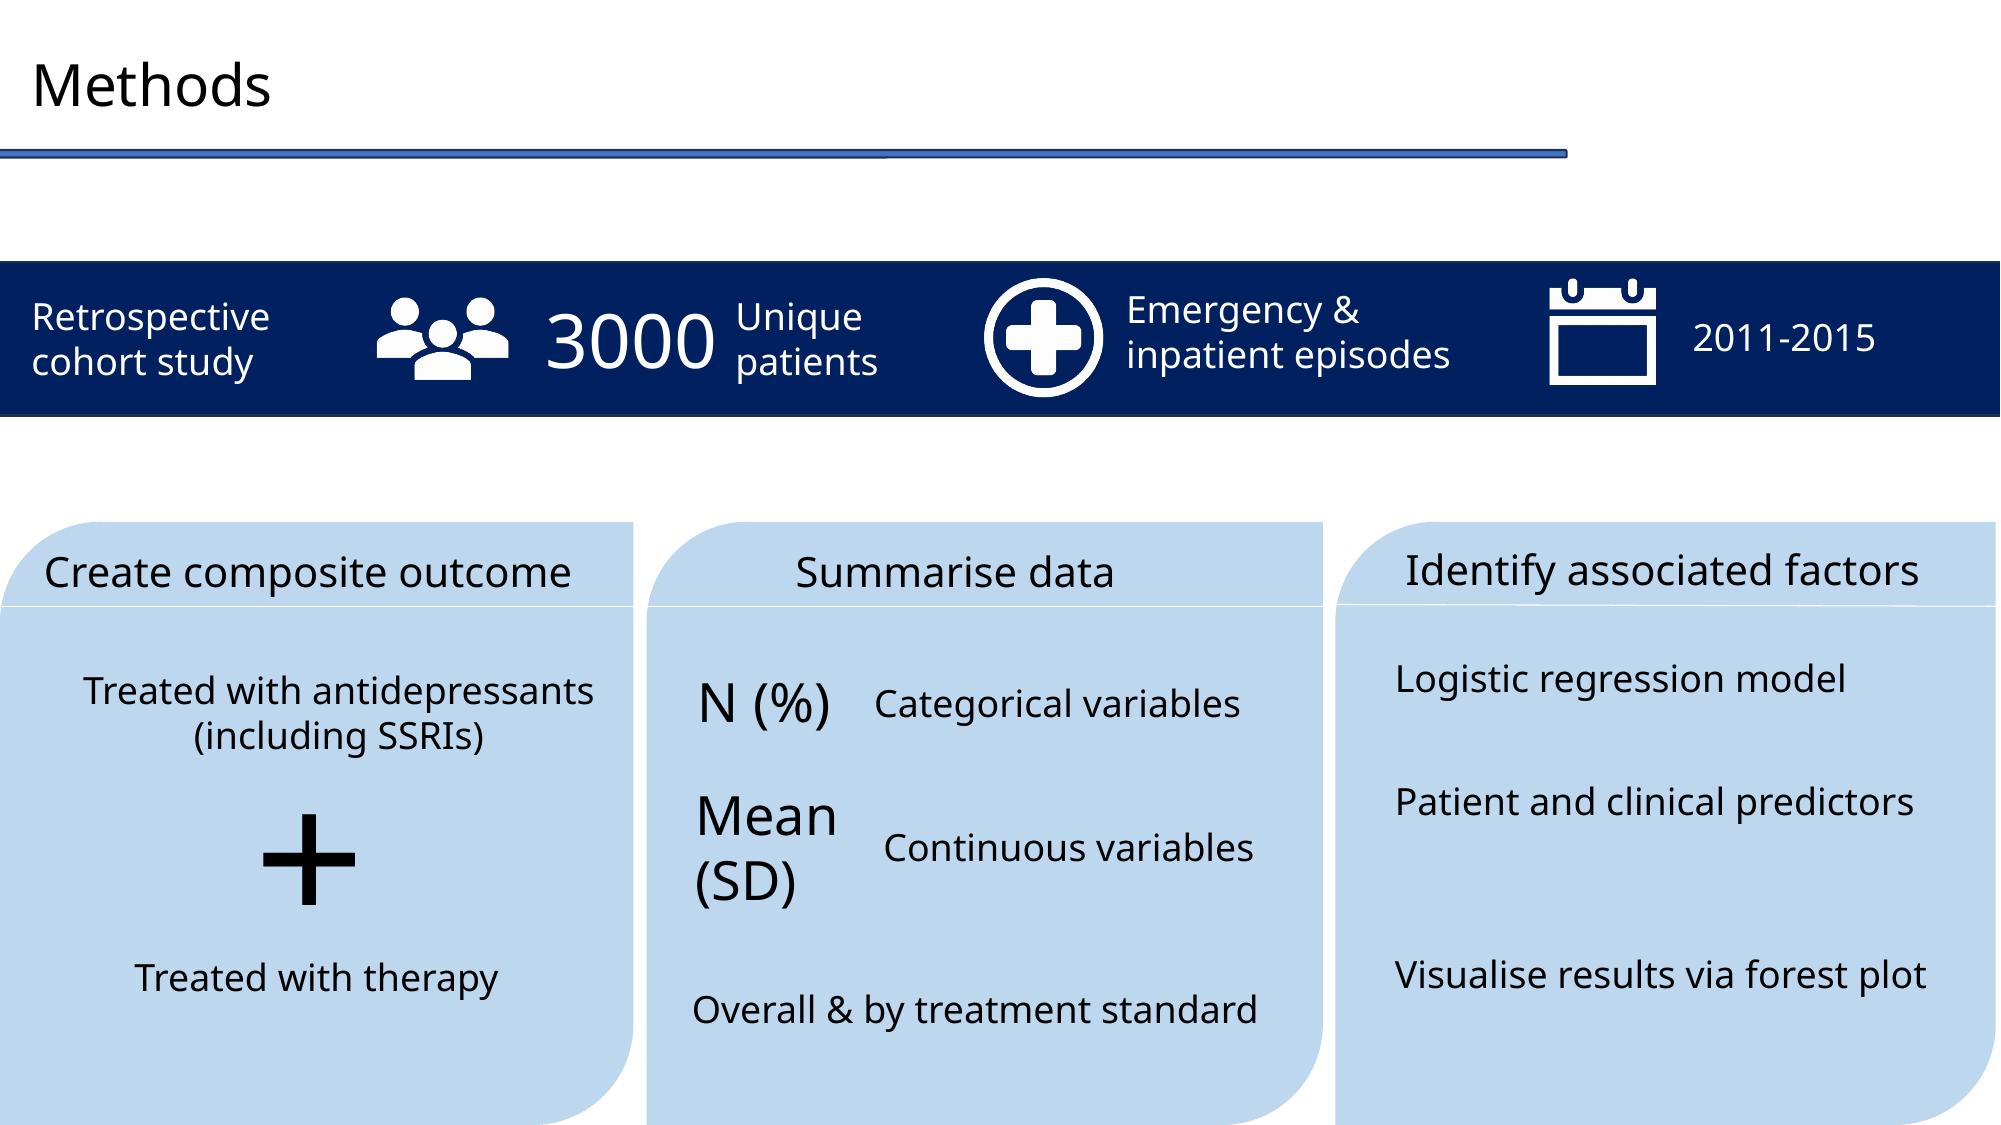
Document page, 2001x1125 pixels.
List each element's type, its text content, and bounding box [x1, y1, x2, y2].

text_box Summarise data [780, 538, 1377, 604]
text_box Create composite outcome [29, 538, 663, 604]
text_box Retrospective cohort study [16, 285, 363, 391]
picture [367, 263, 518, 414]
text_box Treated with antidepressants (including SSRIs) [61, 659, 617, 764]
text_box 3000 [530, 285, 720, 391]
text_box Categorical variables [859, 672, 1288, 733]
text_box Visualise results via forest plot [1379, 943, 1947, 1004]
text_box [0, 550, 635, 606]
text_box Emergency & inpatient episodes [1119, 278, 1507, 384]
text_box N (%) [683, 661, 876, 741]
text_box [43, 520, 635, 538]
picture [254, 805, 364, 915]
text_box [645, 607, 1324, 1125]
text_box Overall & by treatment standard [677, 978, 1320, 1039]
text_box Identify associated factors [1390, 536, 1974, 602]
text_box Mean (SD) [680, 774, 872, 919]
text_box Unique patients [720, 285, 968, 391]
text_box 2011-2015 [1678, 306, 2000, 367]
text_box [1334, 520, 1997, 1125]
picture [968, 262, 1119, 413]
text_box [0, 261, 2000, 417]
text_box Methods [16, 40, 1460, 126]
picture [1527, 256, 1678, 407]
text_box [0, 148, 1568, 159]
text_box [646, 520, 1324, 606]
text_box Logistic regression model [1380, 647, 1902, 708]
text_box Continuous variables [868, 817, 1293, 877]
text_box Treated with therapy [39, 946, 595, 1007]
text_box [0, 607, 635, 1125]
text_box Patient and clinical predictors [1379, 770, 1947, 831]
